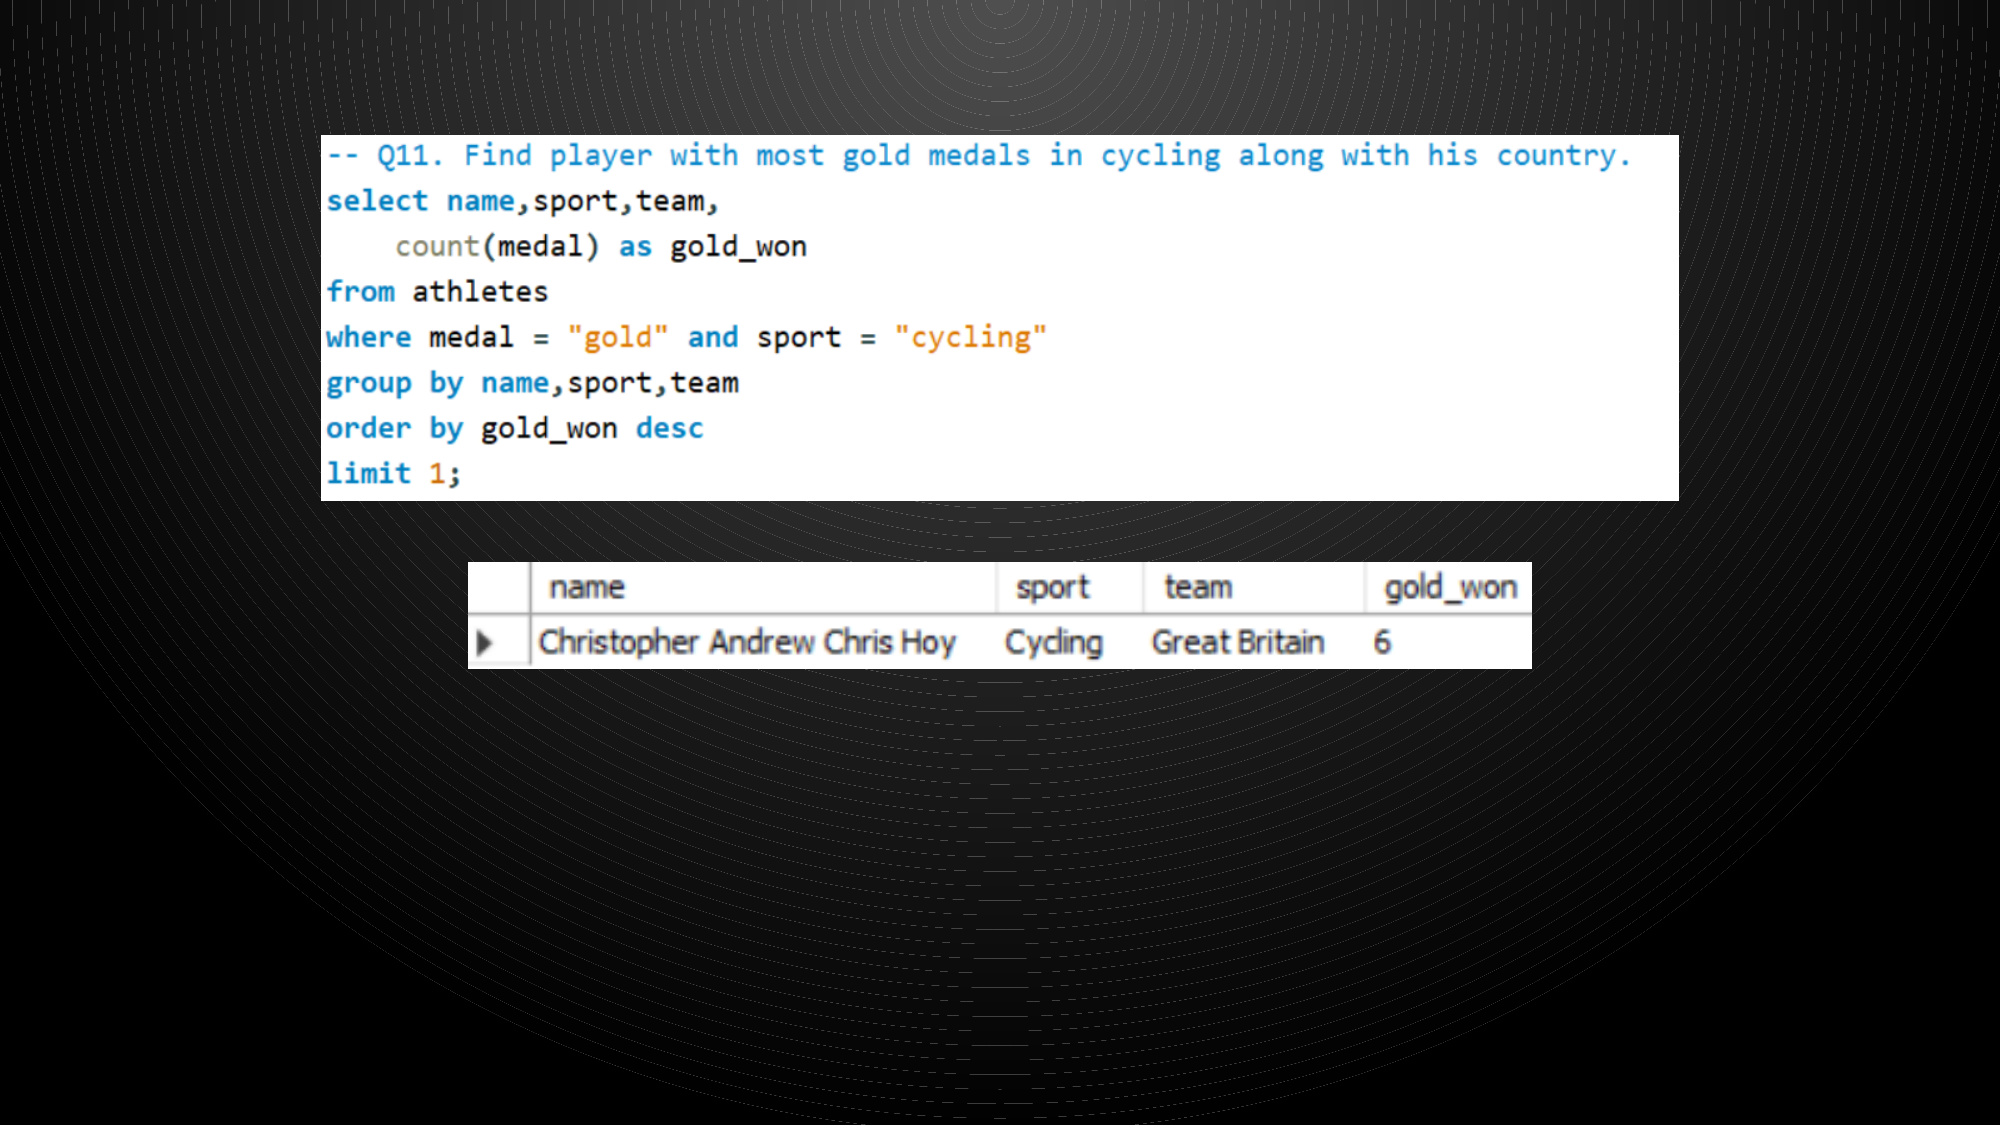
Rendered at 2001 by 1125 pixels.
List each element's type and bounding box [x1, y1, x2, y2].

picture [321, 135, 1679, 502]
picture [468, 562, 1532, 669]
